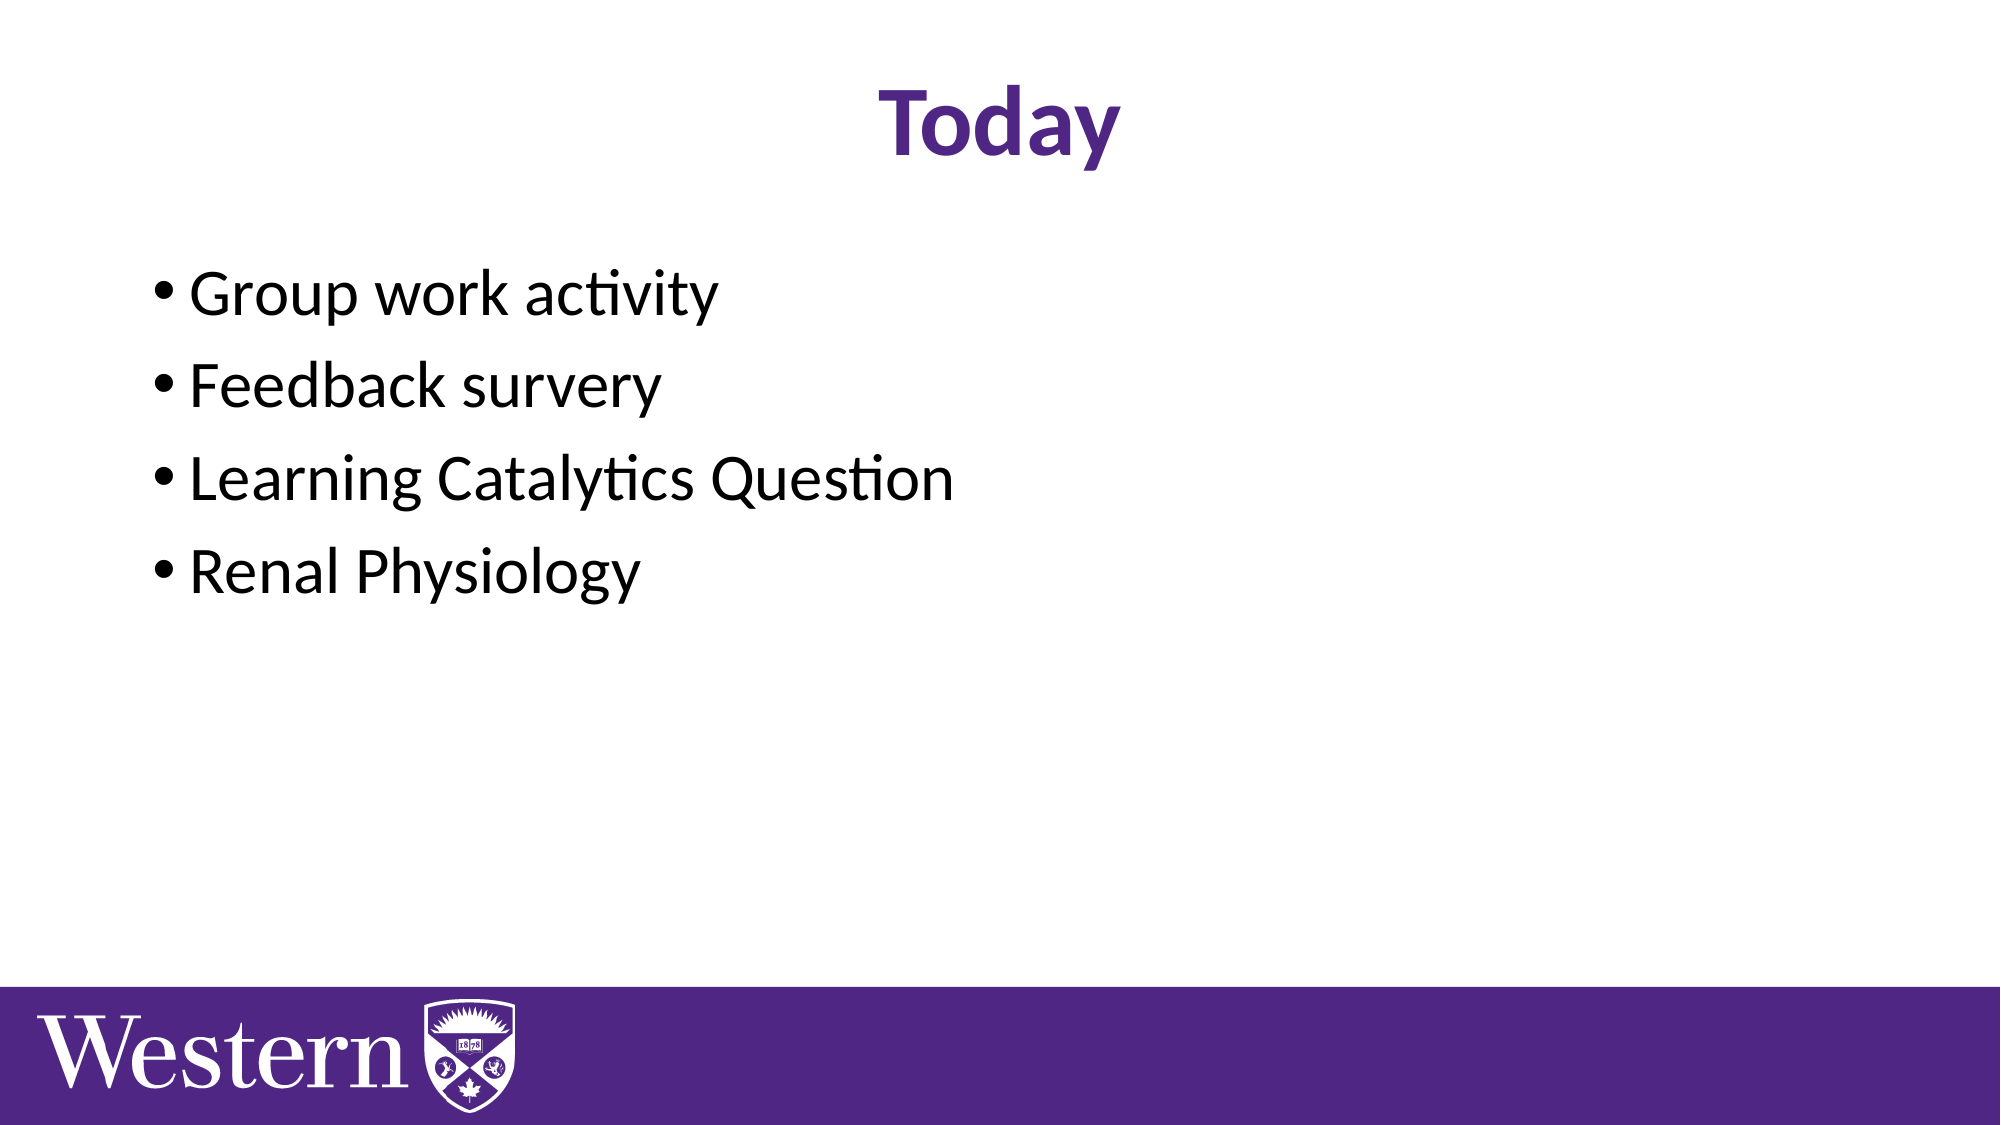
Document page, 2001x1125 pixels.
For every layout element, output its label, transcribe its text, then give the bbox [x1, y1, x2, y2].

picture [37, 999, 515, 1113]
title Today [137, 32, 1863, 213]
list Group work activity Feedback survery Learning Catalytics Question Renal Physiology [137, 249, 1863, 975]
text_box [0, 986, 2000, 1125]
